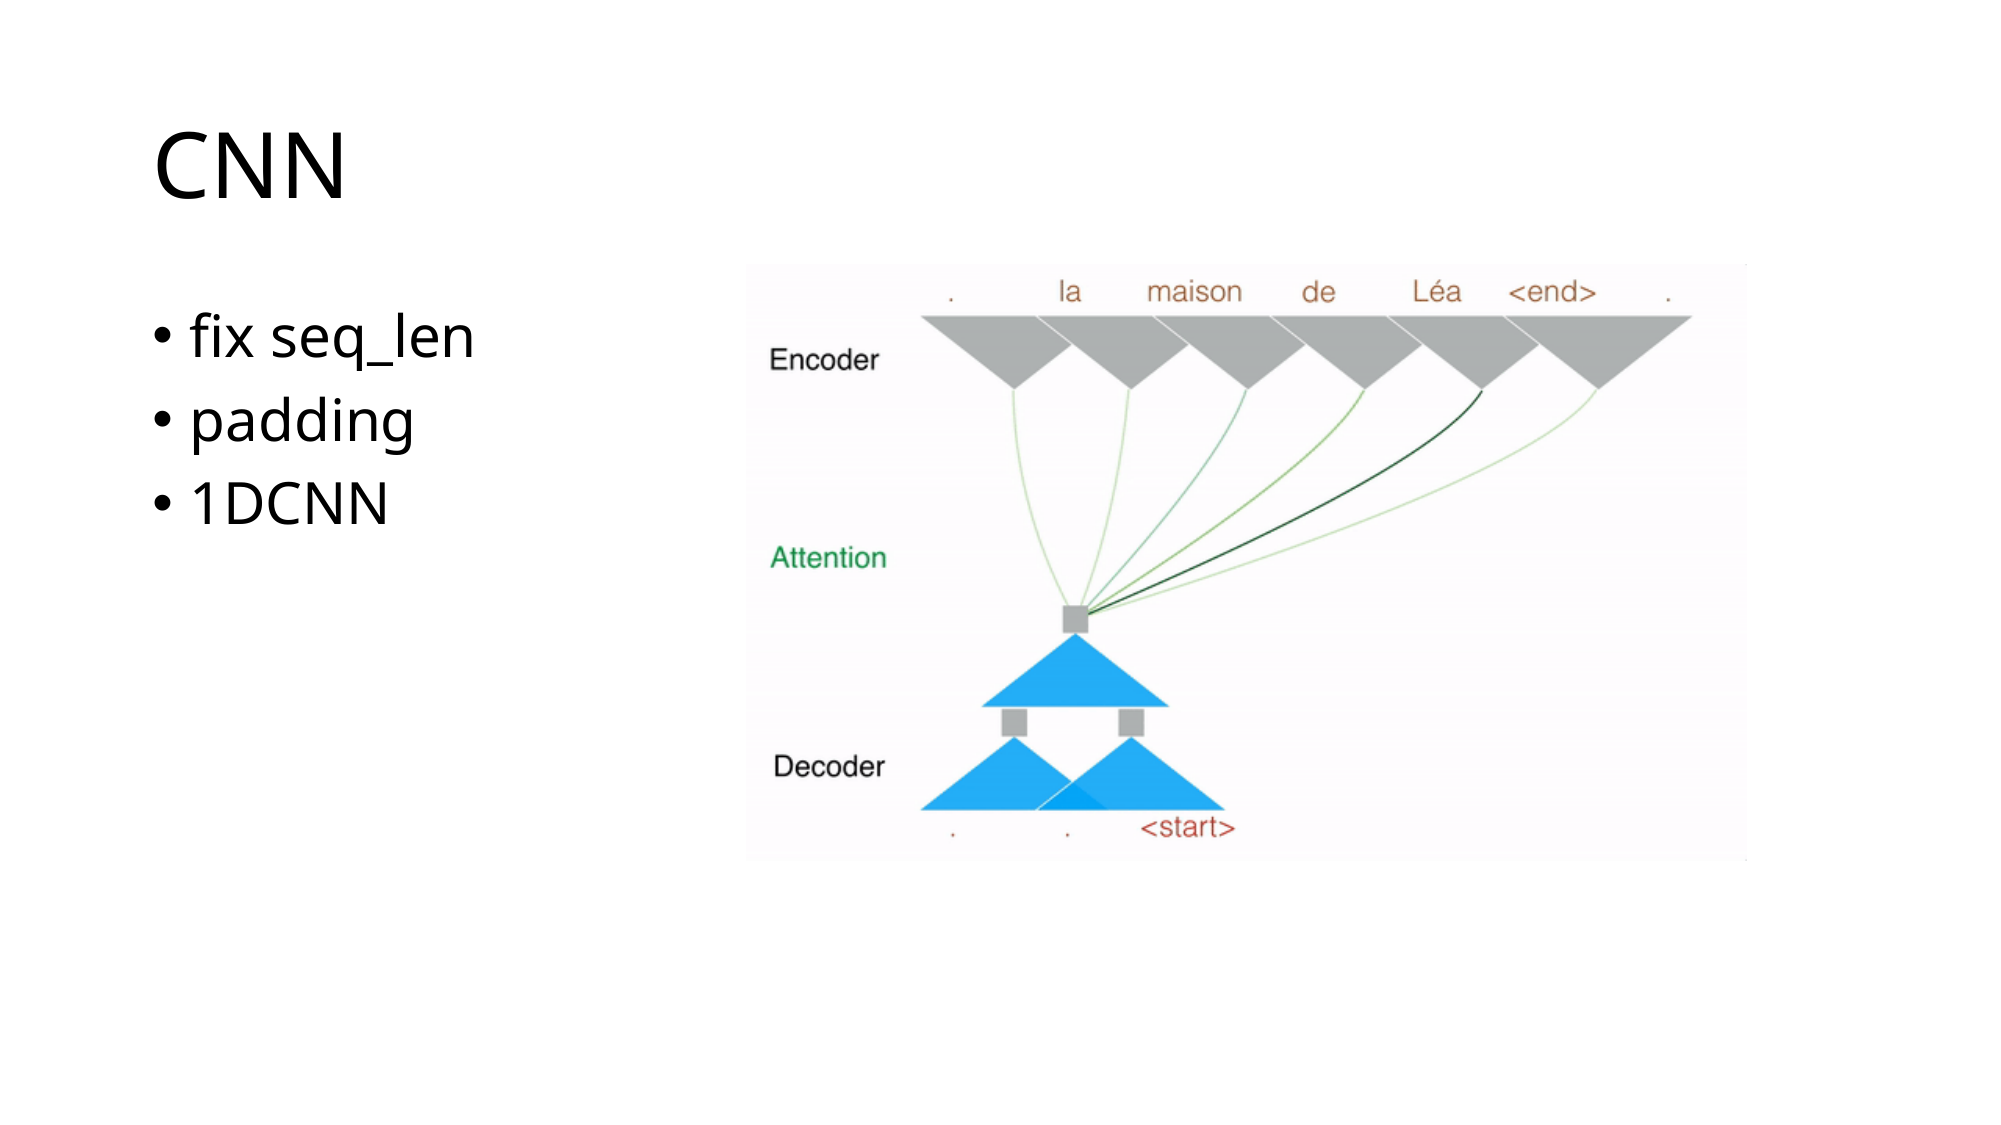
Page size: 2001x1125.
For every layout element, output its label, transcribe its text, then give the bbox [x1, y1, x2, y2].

title CNN [137, 59, 1863, 278]
list fix seq_len padding 1DCNN [137, 299, 1863, 1014]
picture [746, 264, 1747, 861]
